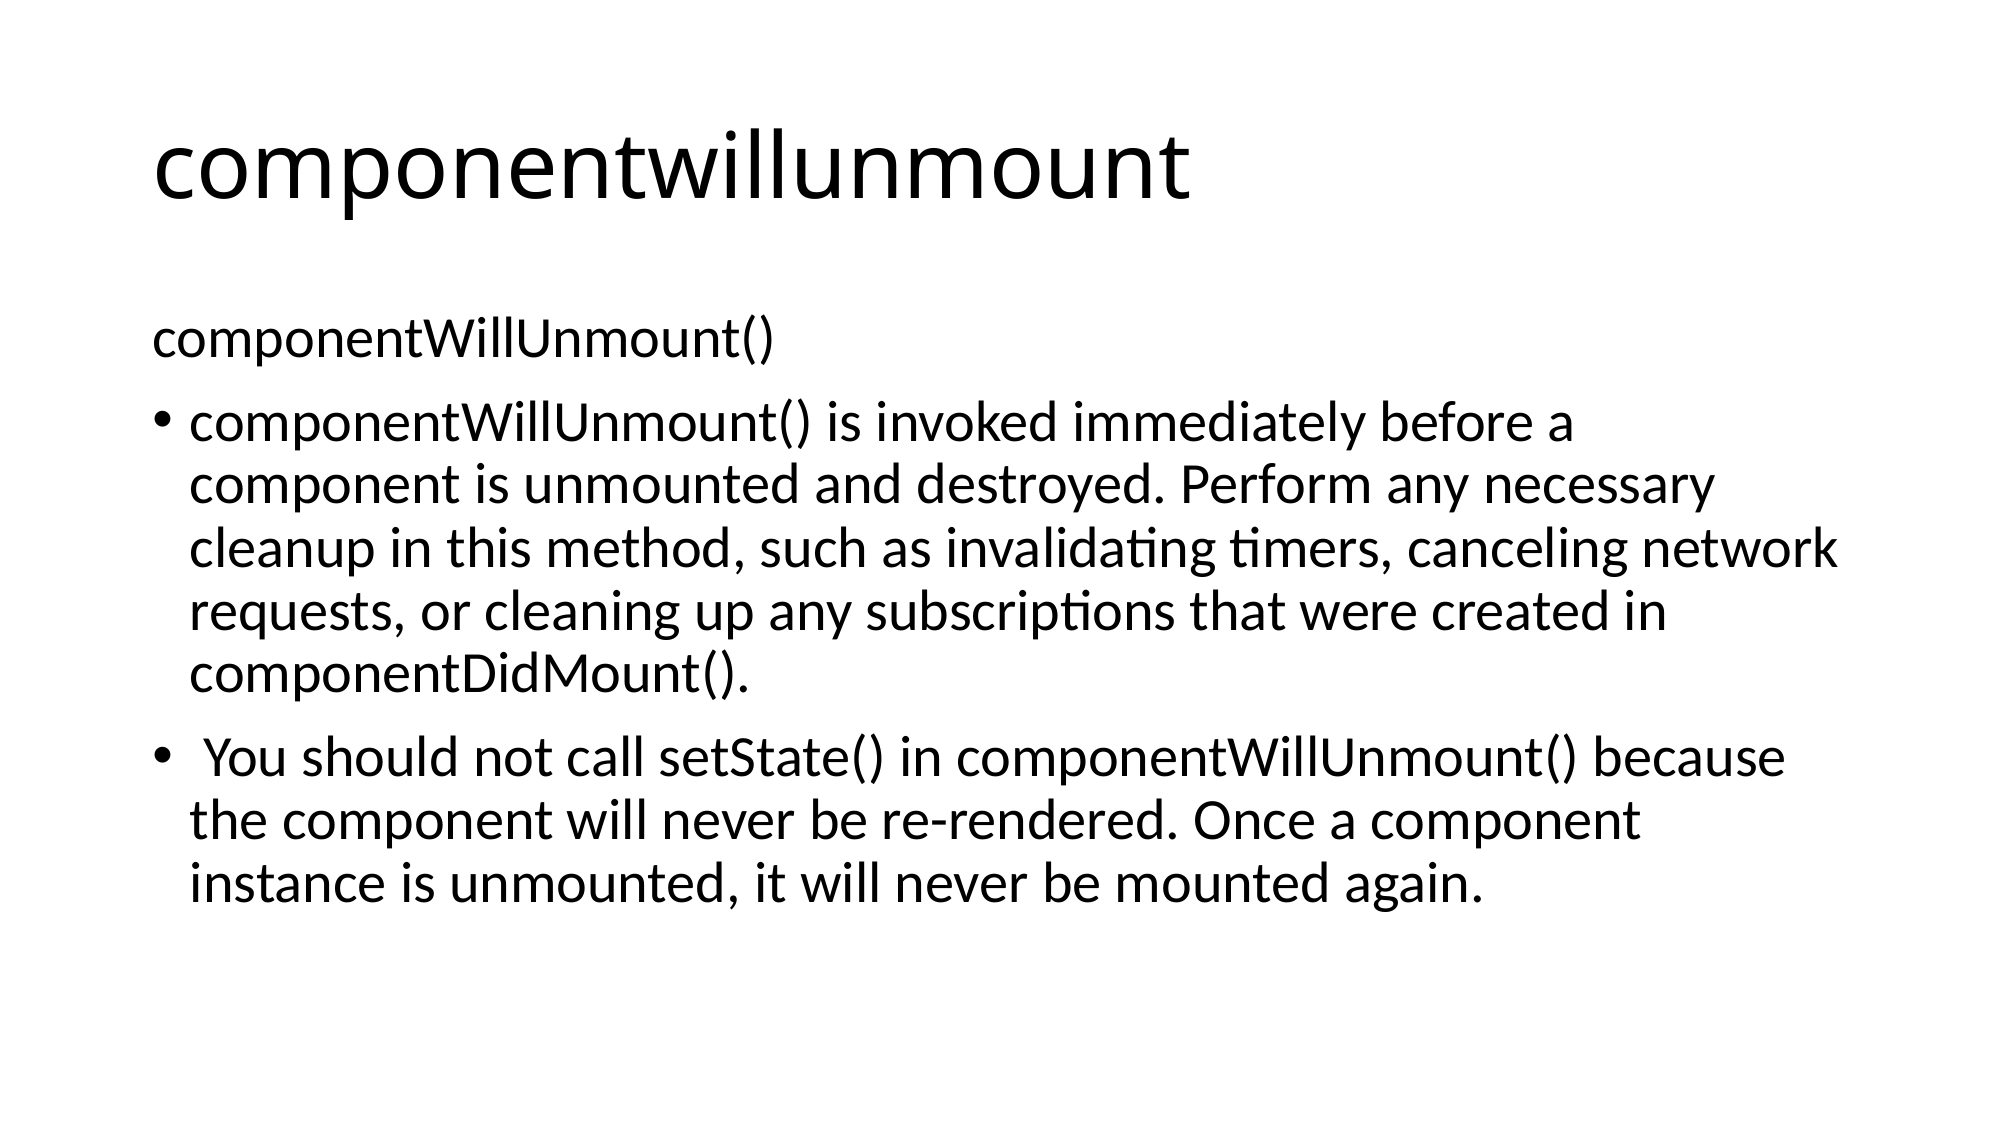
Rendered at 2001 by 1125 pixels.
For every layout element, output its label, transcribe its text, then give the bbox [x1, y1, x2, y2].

title componentwillunmount [137, 59, 1863, 278]
list componentWillUnmount() componentWillUnmount() is invoked immediately before a component is unmounted and destroyed. Perform any necessary cleanup in this method, such as invalidating timers, canceling network requests, or cleaning up any subscriptions that were created in componentDidMount(). You should not call setState() in componentWillUnmount() because the component will never be re-rendered. Once a component instance is unmounted, it will never be mounted again. [137, 299, 1863, 1014]
